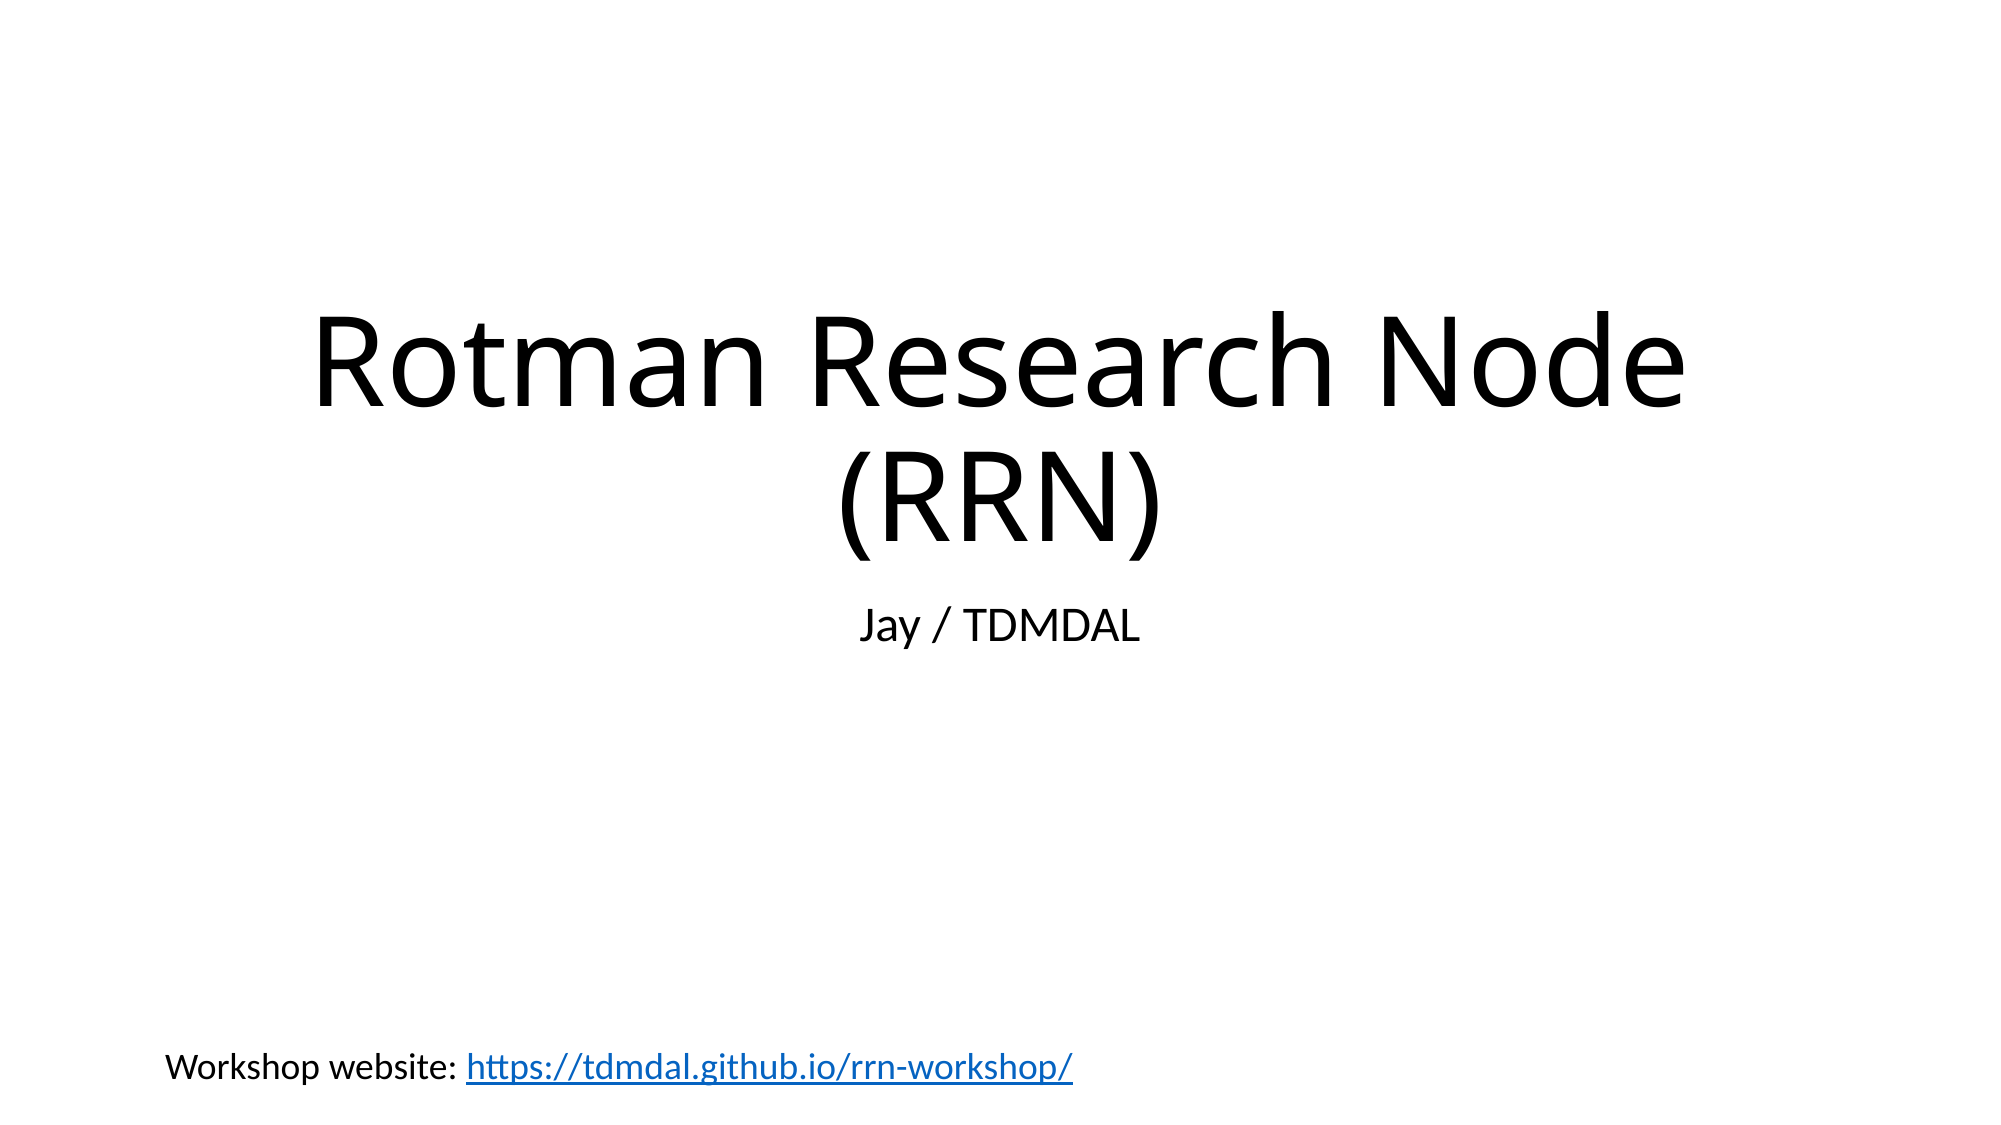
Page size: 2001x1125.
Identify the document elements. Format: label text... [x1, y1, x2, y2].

title Rotman Research Node (RRN) [215, 184, 1785, 576]
text_box Workshop website: https://tdmdal.github.io/rrn-workshop/ [150, 1034, 1088, 1095]
subtitle Jay / TDMDAL [249, 590, 1750, 863]
